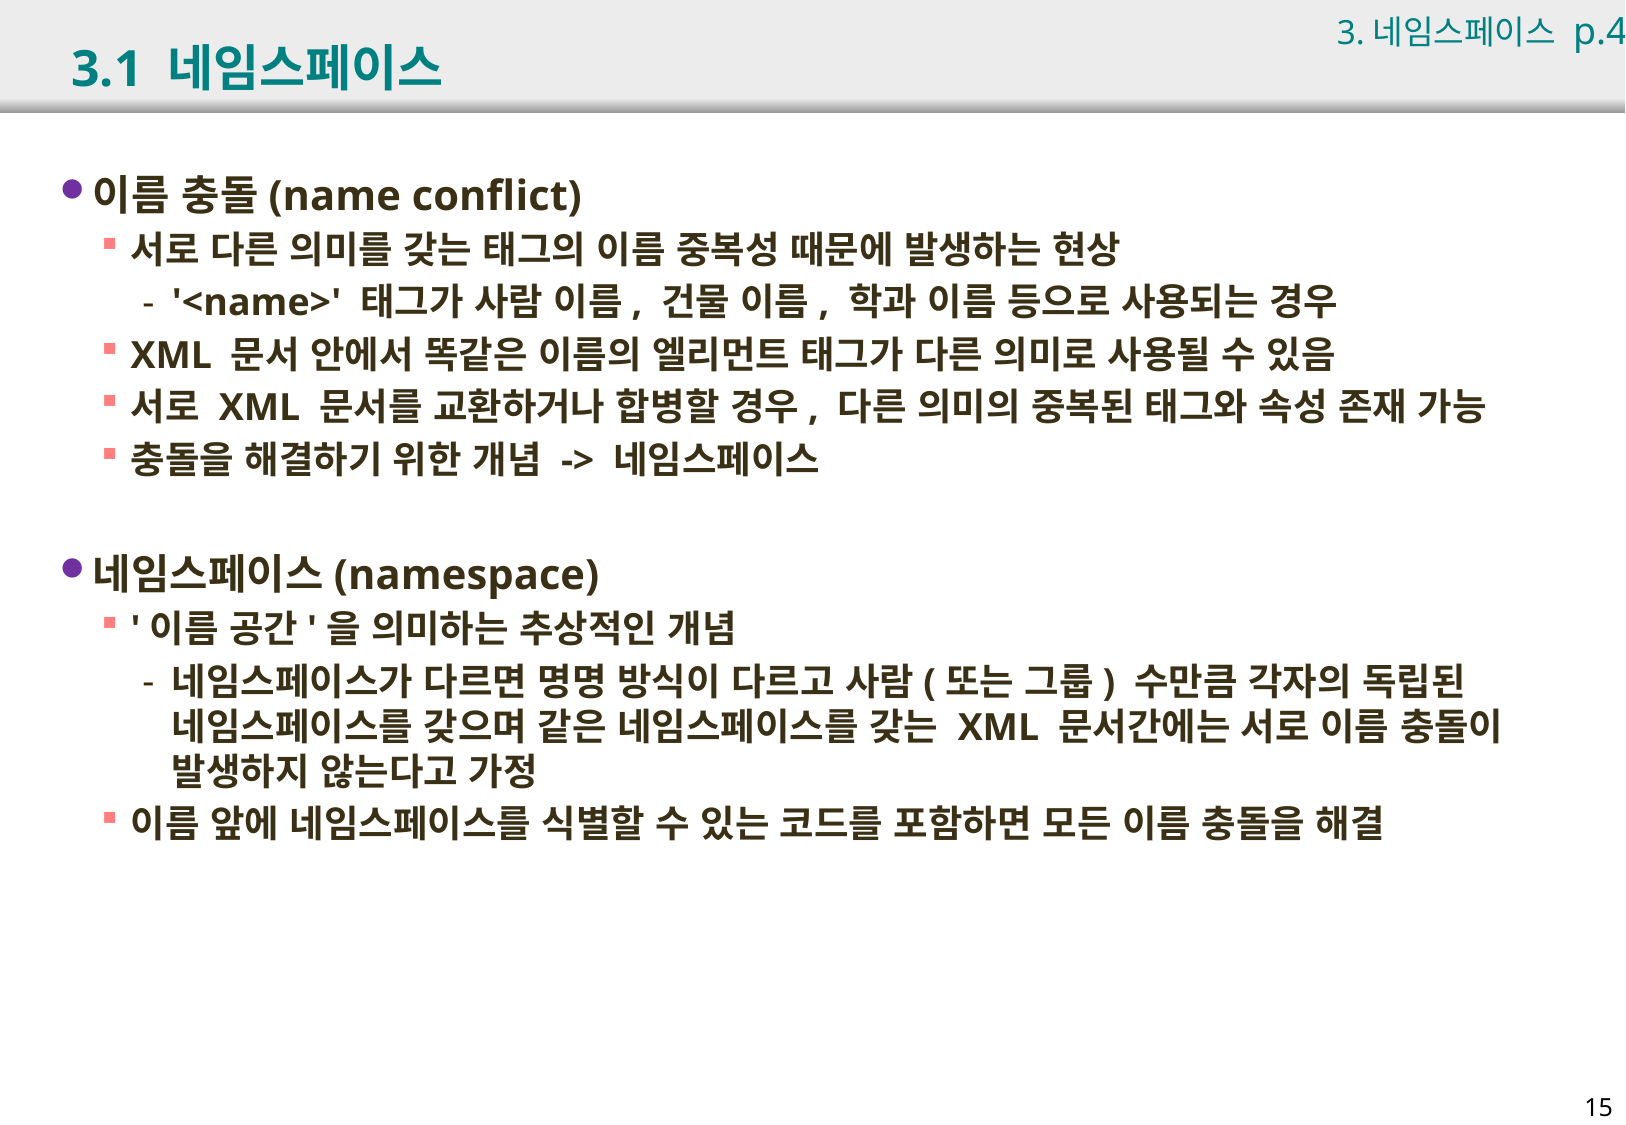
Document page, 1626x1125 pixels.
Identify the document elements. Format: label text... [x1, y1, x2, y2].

text_box 3.네임스페이스 p.421 [1322, 0, 1625, 60]
title 3.1 네임스페이스 [56, 18, 1545, 115]
list 이름 충돌(name conflict) 서로 다른 의미를 갖는 태그의 이름 중복성 때문에 발생하는 현상 '<name>' 태그가 사람 이름, 건물 이름, 학과 이름 등으로 사용되는 경우 XML 문서 안에서 똑같은 이름의 엘리먼트 태그가 다른 의미로 사용될 수 있음 서로 XML 문서를 교환하거나 합병할 경우, 다른 의미의 중복된 태그와 속성 존재 가능 충돌을 해결하기 위한 개념 -> 네임스페이스 네임스페이스(namespace) '이름 공간'을 의미하는 추상적인 개념 네임스페이스가 다르면 명명 방식이 다르고 사람(또는 그룹) 수만큼 각자의 독립된 네임스페이스를 갖으며 같은 네임스페이스를 갖는 XML 문서간에는 서로 이름 충돌이 발생하지 않는다고 가정 이름 앞에 네임스페이스를 식별할 수 있는 코드를 포함하면 모든 이름 충돌을 해결 [44, 160, 1593, 1095]
